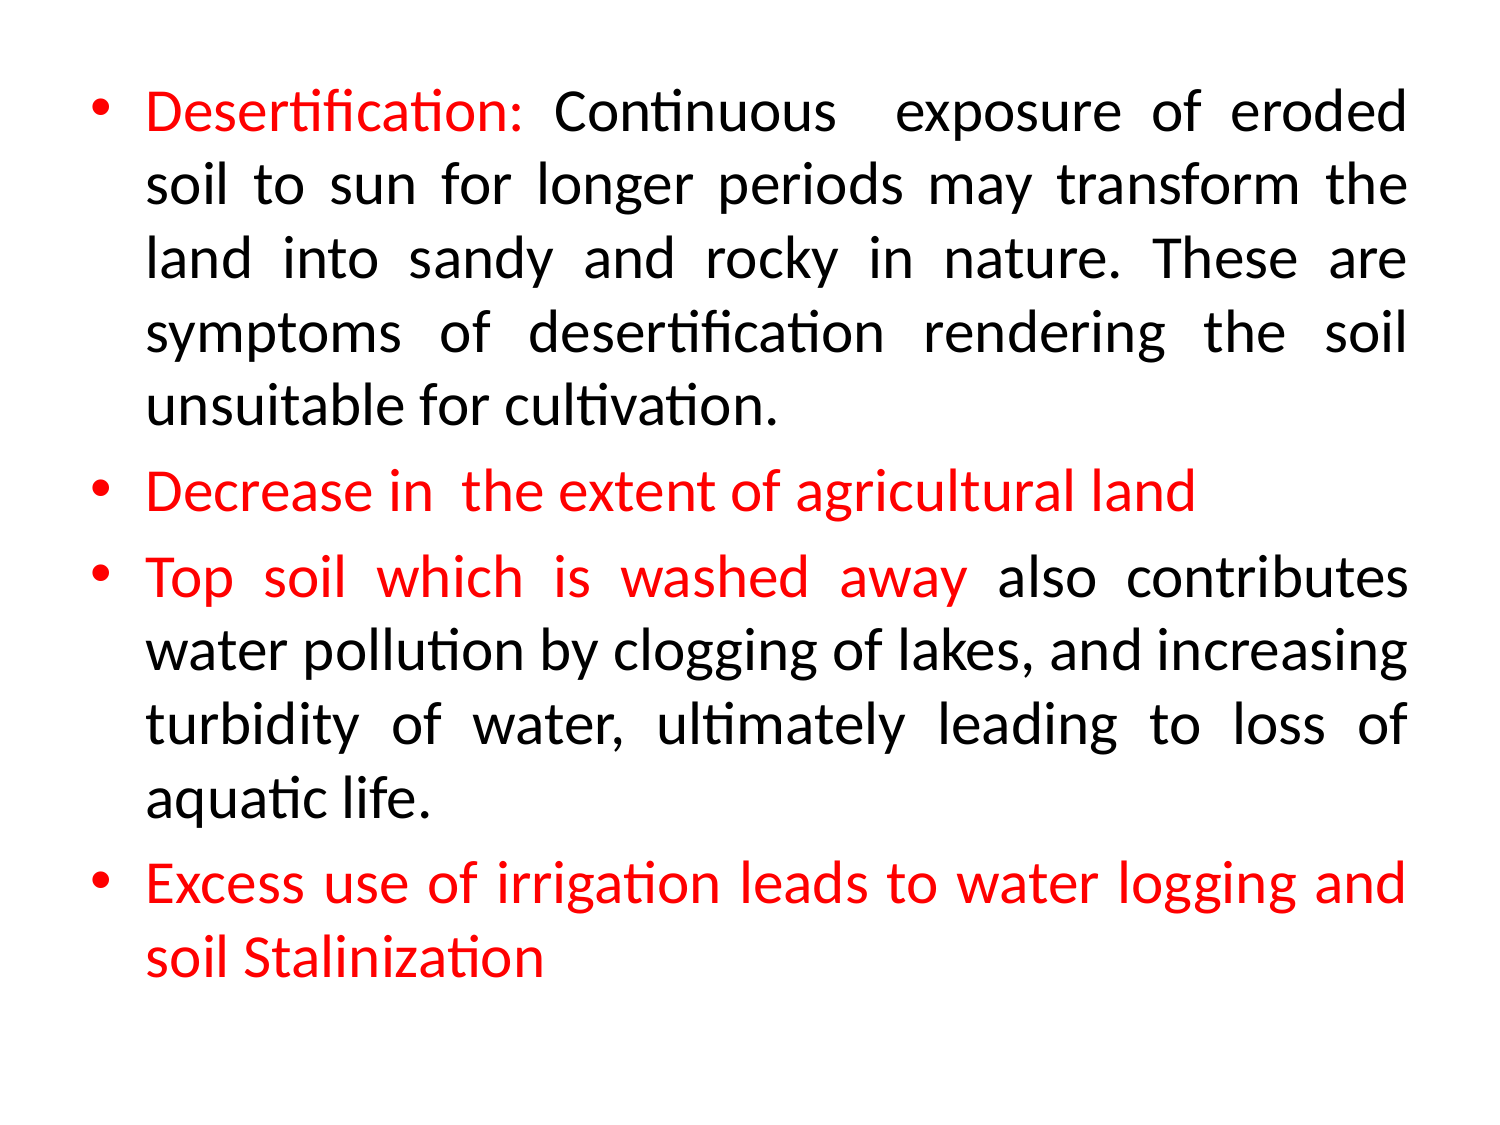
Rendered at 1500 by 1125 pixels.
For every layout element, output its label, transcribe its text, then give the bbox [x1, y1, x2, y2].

list Desertification: Continuous exposure of eroded soil to sun for longer periods may transform the land into sandy and rocky in nature. These are symptoms of desertification rendering the soil unsuitable for cultivation. Decrease in the extent of agricultural land Top soil which is washed away also contributes water pollution by clogging of lakes, and increasing turbidity of water, ultimately leading to loss of aquatic life. Excess use of irrigation leads to water logging and soil Stalinization [75, 62, 1425, 1005]
